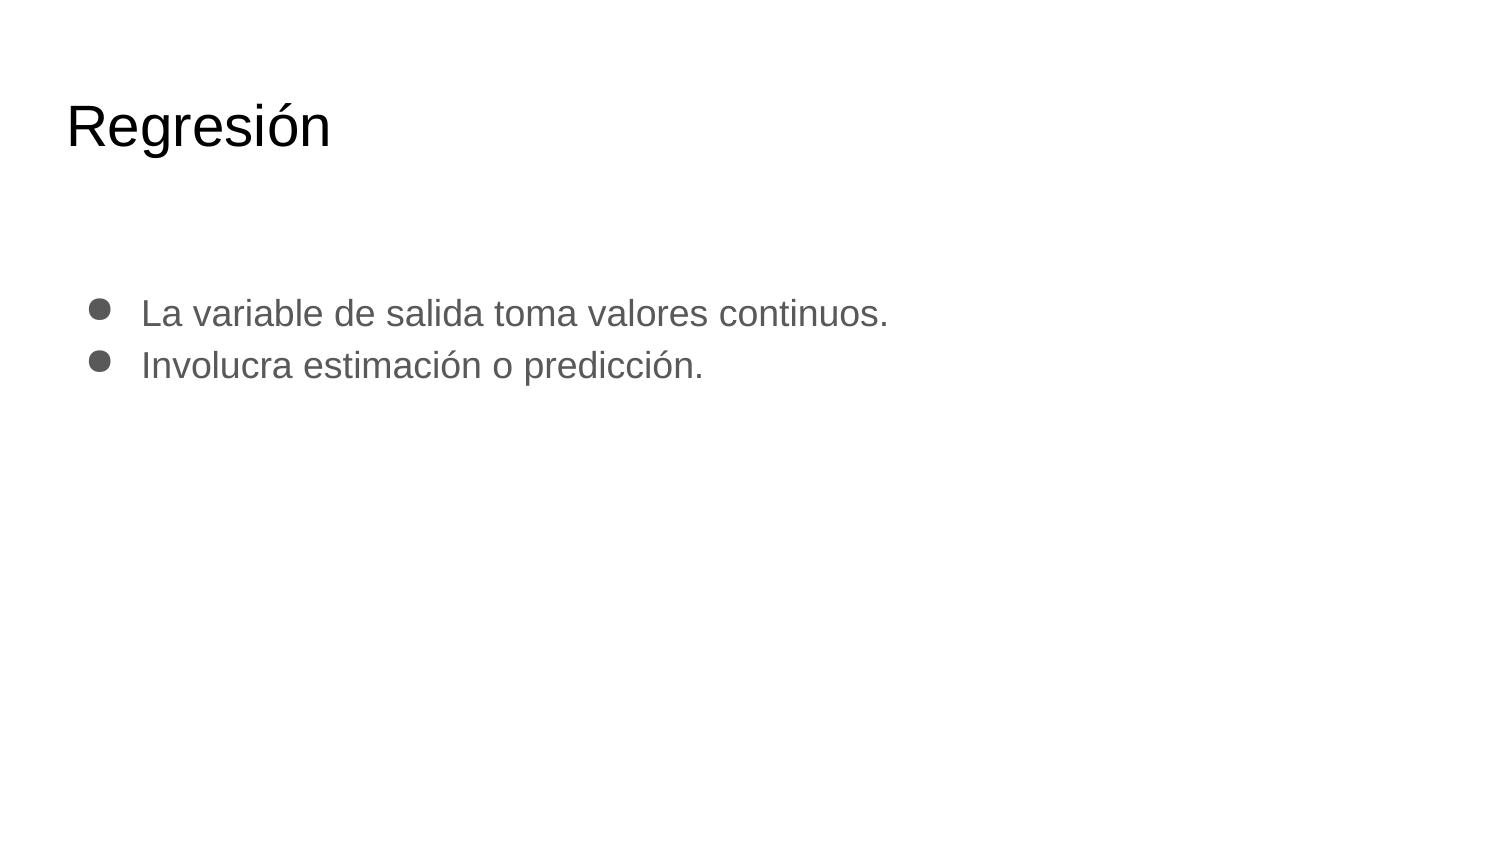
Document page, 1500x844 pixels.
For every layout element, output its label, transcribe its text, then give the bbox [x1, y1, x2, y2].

title Regresión [51, 72, 1449, 167]
list La variable de salida toma valores continuos. Involucra estimación o predicción. [51, 189, 1449, 750]
